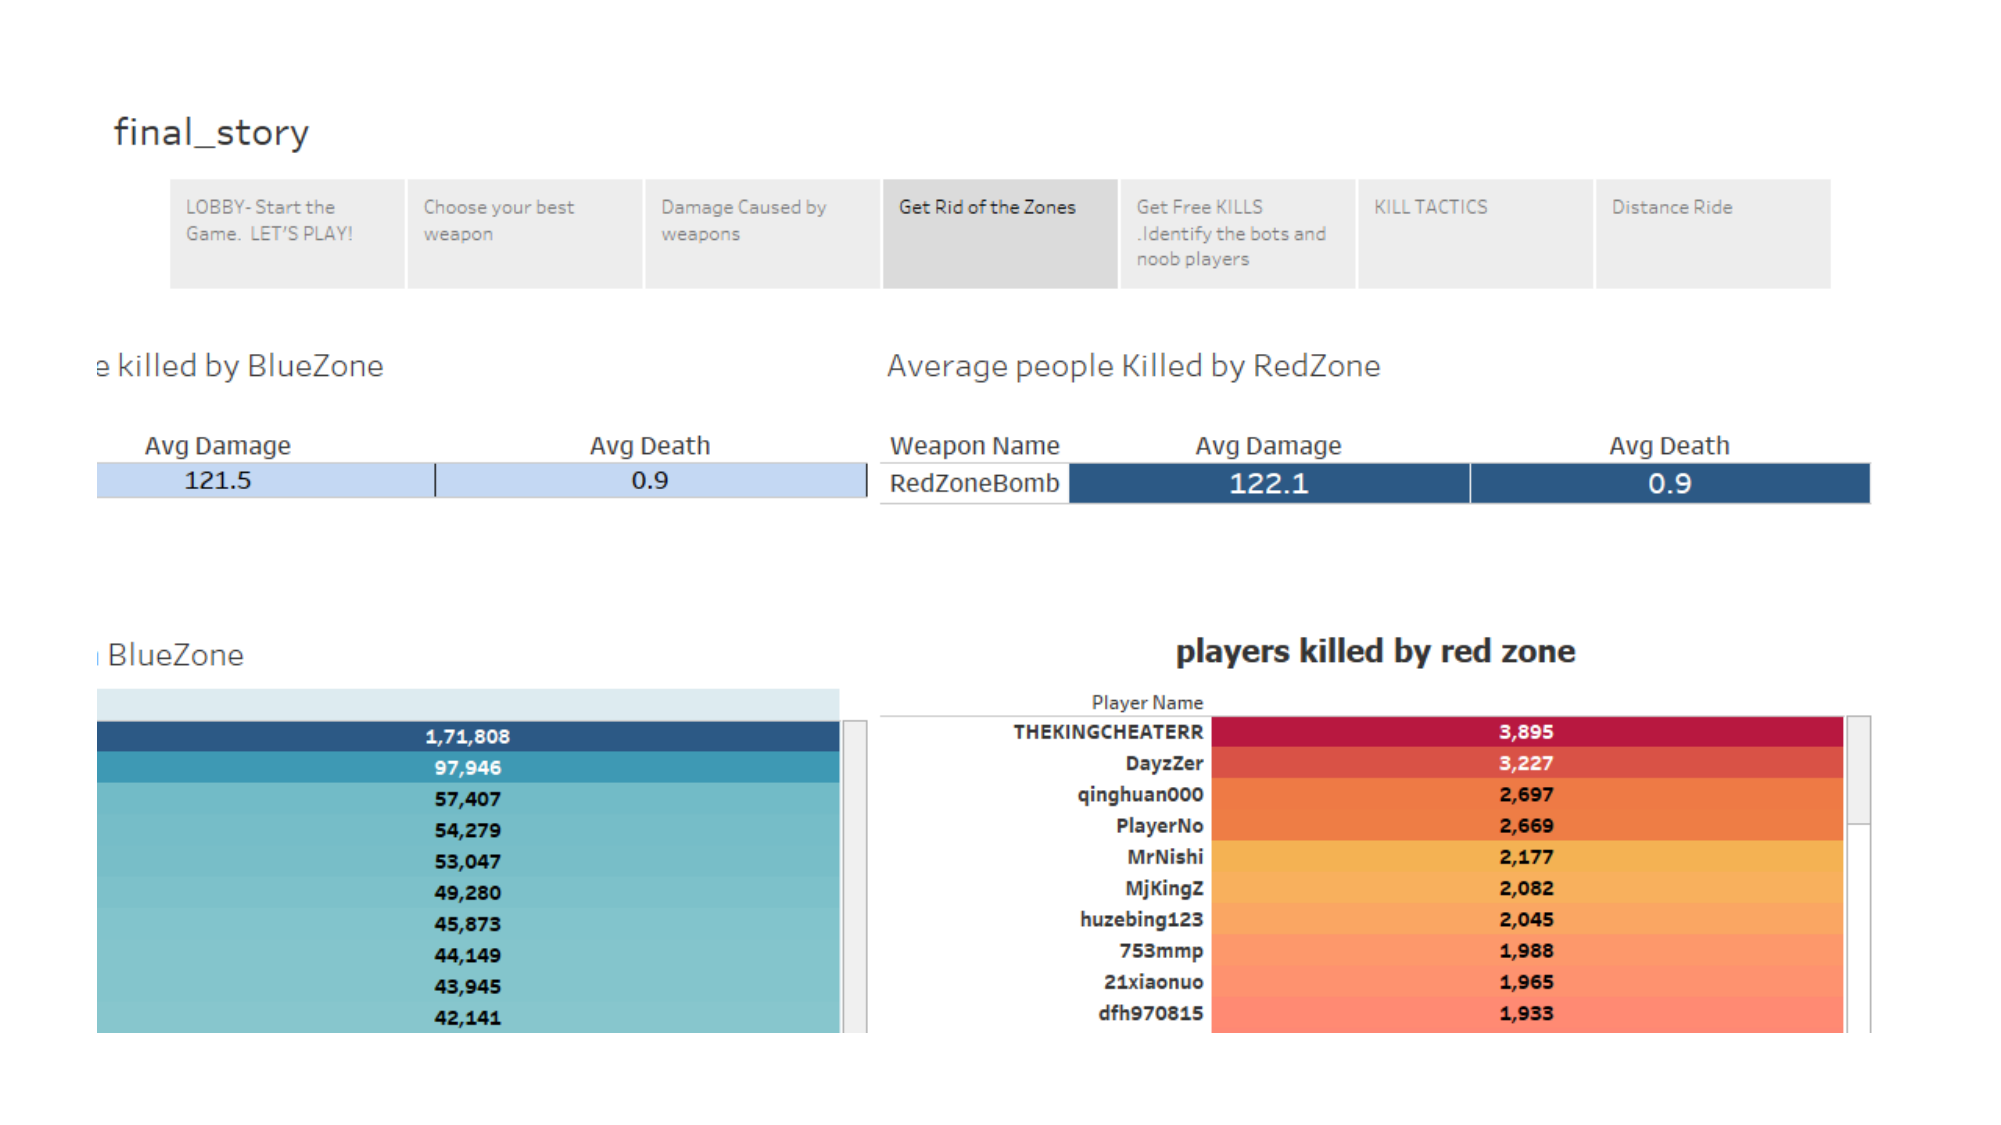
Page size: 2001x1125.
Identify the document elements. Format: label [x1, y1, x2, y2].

picture [97, 92, 1903, 1033]
